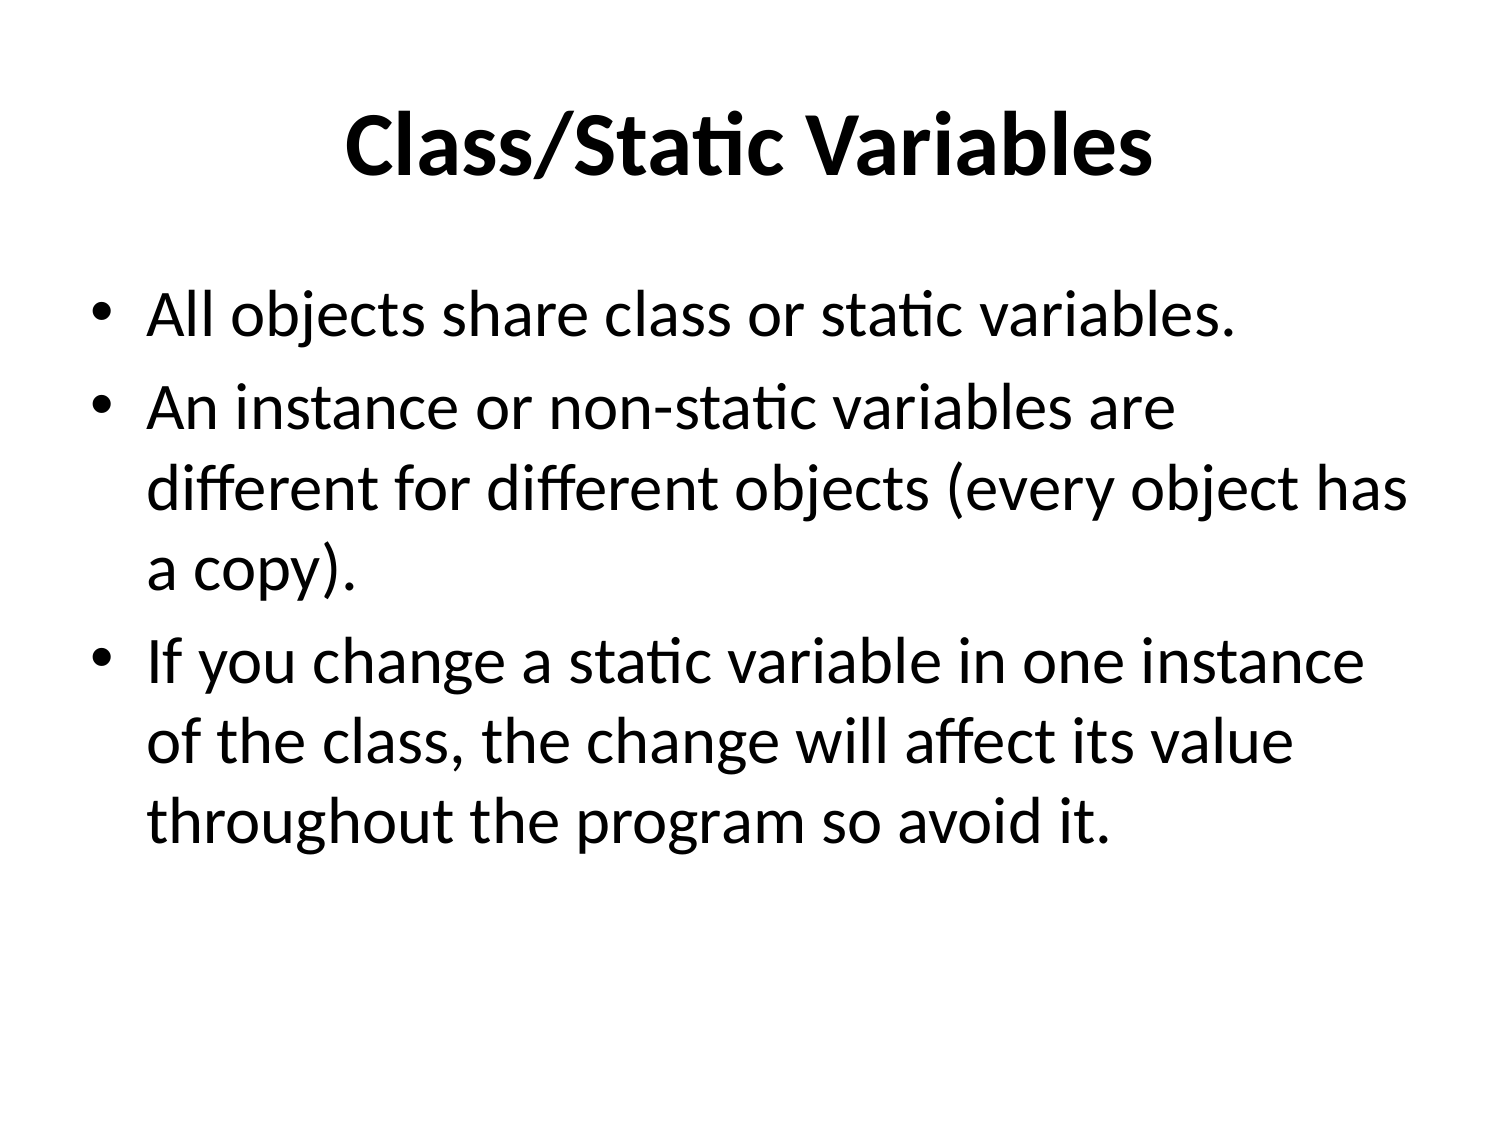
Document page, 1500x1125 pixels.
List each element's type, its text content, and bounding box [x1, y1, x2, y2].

list All objects share class or static variables. An instance or non-static variables are different for different objects (every object has a copy). If you change a static variable in one instance of the class, the change will affect its value throughout the program so avoid it. [75, 262, 1425, 1005]
title Class/Static Variables [75, 45, 1425, 233]
